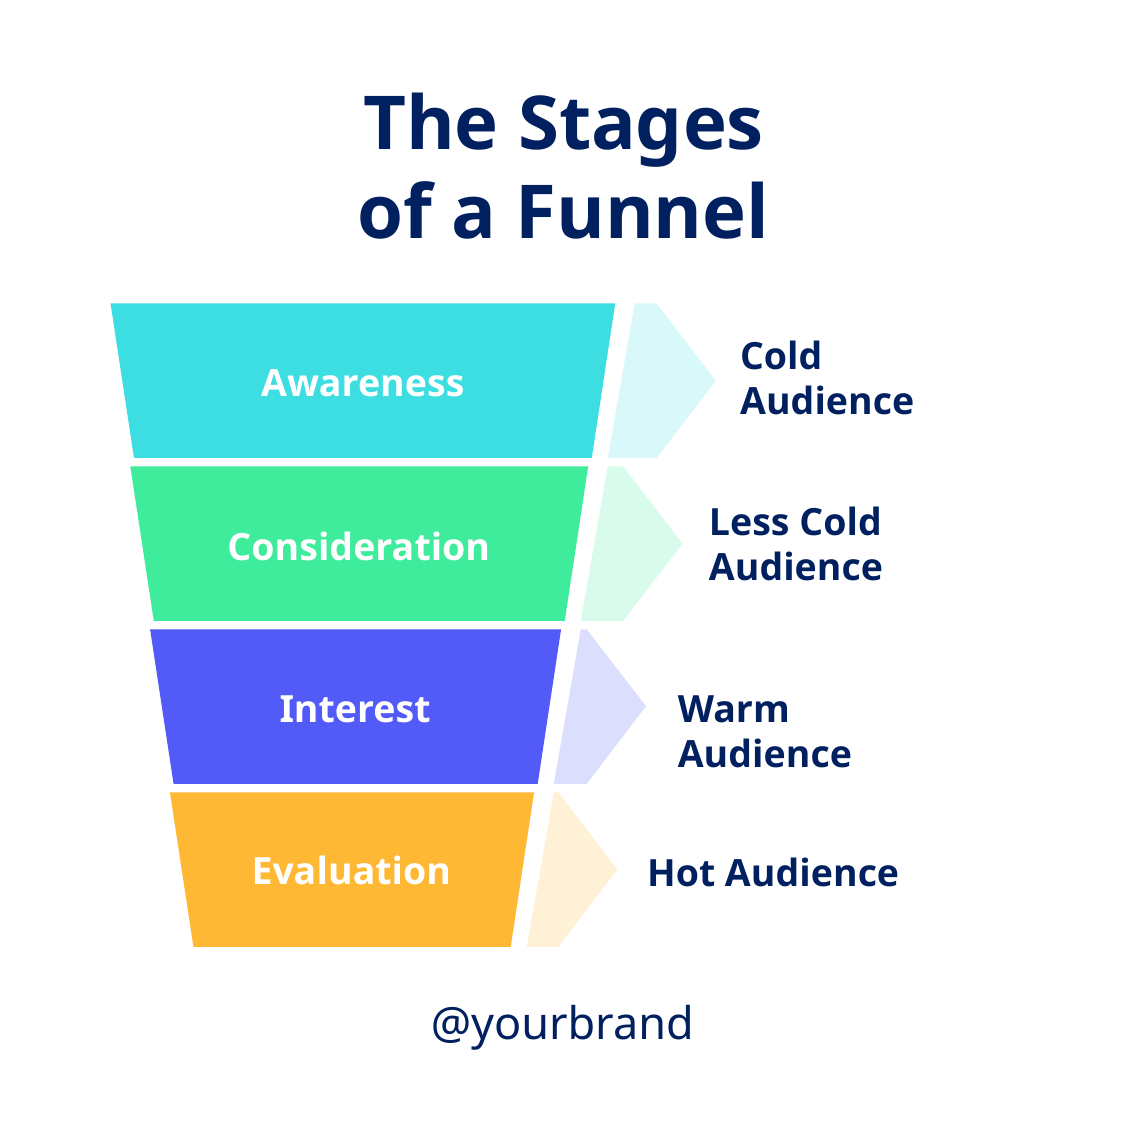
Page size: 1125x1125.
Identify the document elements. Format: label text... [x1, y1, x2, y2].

text_box @yourbrand [356, 987, 769, 1056]
text_box [169, 792, 535, 947]
text_box [580, 466, 683, 621]
text_box [110, 303, 616, 458]
text_box Interest [213, 677, 498, 738]
text_box Consideration [196, 515, 522, 575]
text_box Hot Audience [632, 841, 928, 902]
text_box The Stages of a Funnel [83, 67, 1044, 261]
text_box Evaluation [209, 839, 494, 900]
text_box Less Cold Audience [694, 490, 990, 596]
text_box [607, 303, 716, 458]
text_box [130, 466, 589, 621]
text_box [553, 629, 646, 784]
text_box Awareness [220, 351, 506, 412]
text_box Warm Audience [663, 677, 959, 783]
text_box Cold Audience [725, 324, 1021, 430]
text_box [150, 629, 562, 784]
text_box [526, 792, 618, 947]
